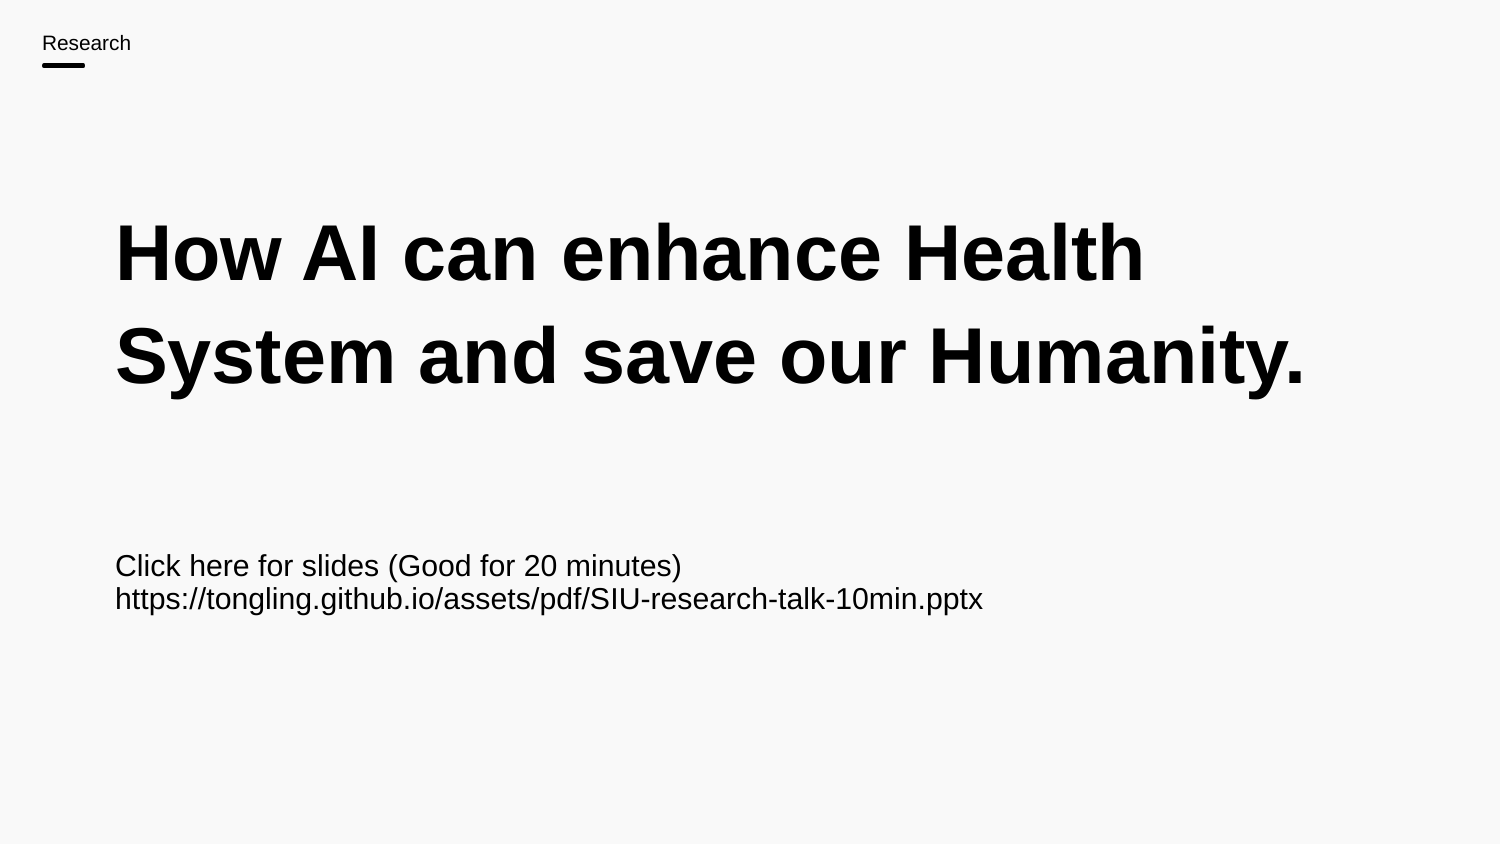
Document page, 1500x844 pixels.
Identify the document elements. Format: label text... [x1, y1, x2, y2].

text_box How AI can enhance Health System and save our Humanity. [115, 194, 1391, 414]
picture [41, 63, 85, 68]
text_box Click here for slides (Good for 20 minutes) https://tongling.github.io/assets/pdf/SIU-research-talk-10min.pptx [115, 548, 986, 650]
text_box Research [42, 33, 148, 60]
